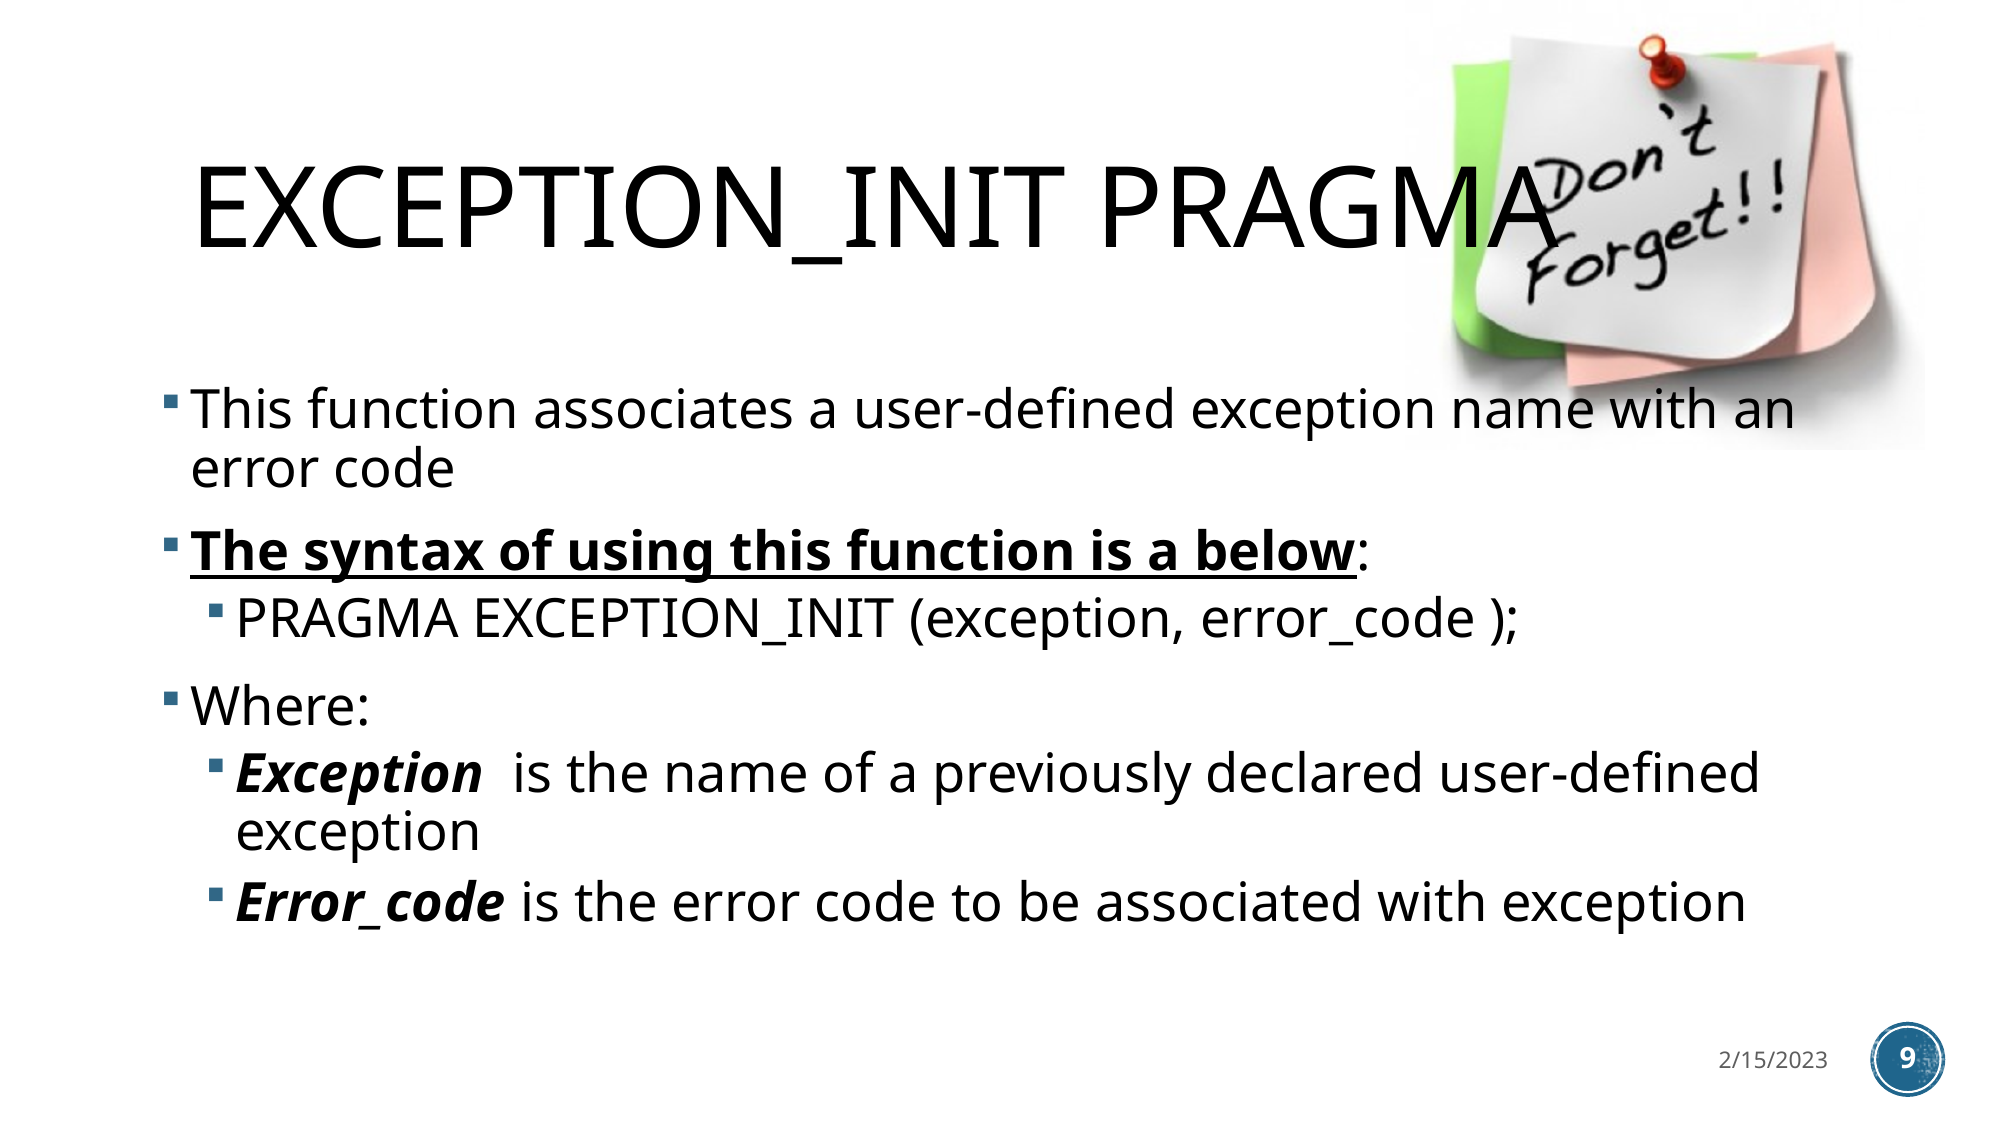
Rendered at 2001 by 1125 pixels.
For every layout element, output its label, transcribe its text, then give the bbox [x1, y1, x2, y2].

picture [1405, 0, 1925, 448]
list This function associates a user-defined exception name with an error code The syntax of using this function is a below: PRAGMA EXCEPTION_INIT (exception, error_code ); Where: Exception is the name of a previously declared user-defined exception Error_code is the error code to be associated with exception [145, 374, 1925, 1059]
title EXCEPTION_INIT Pragma [175, 79, 1404, 344]
slide_number 9 [1855, 1028, 1961, 1089]
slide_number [1306, 1028, 1844, 1089]
